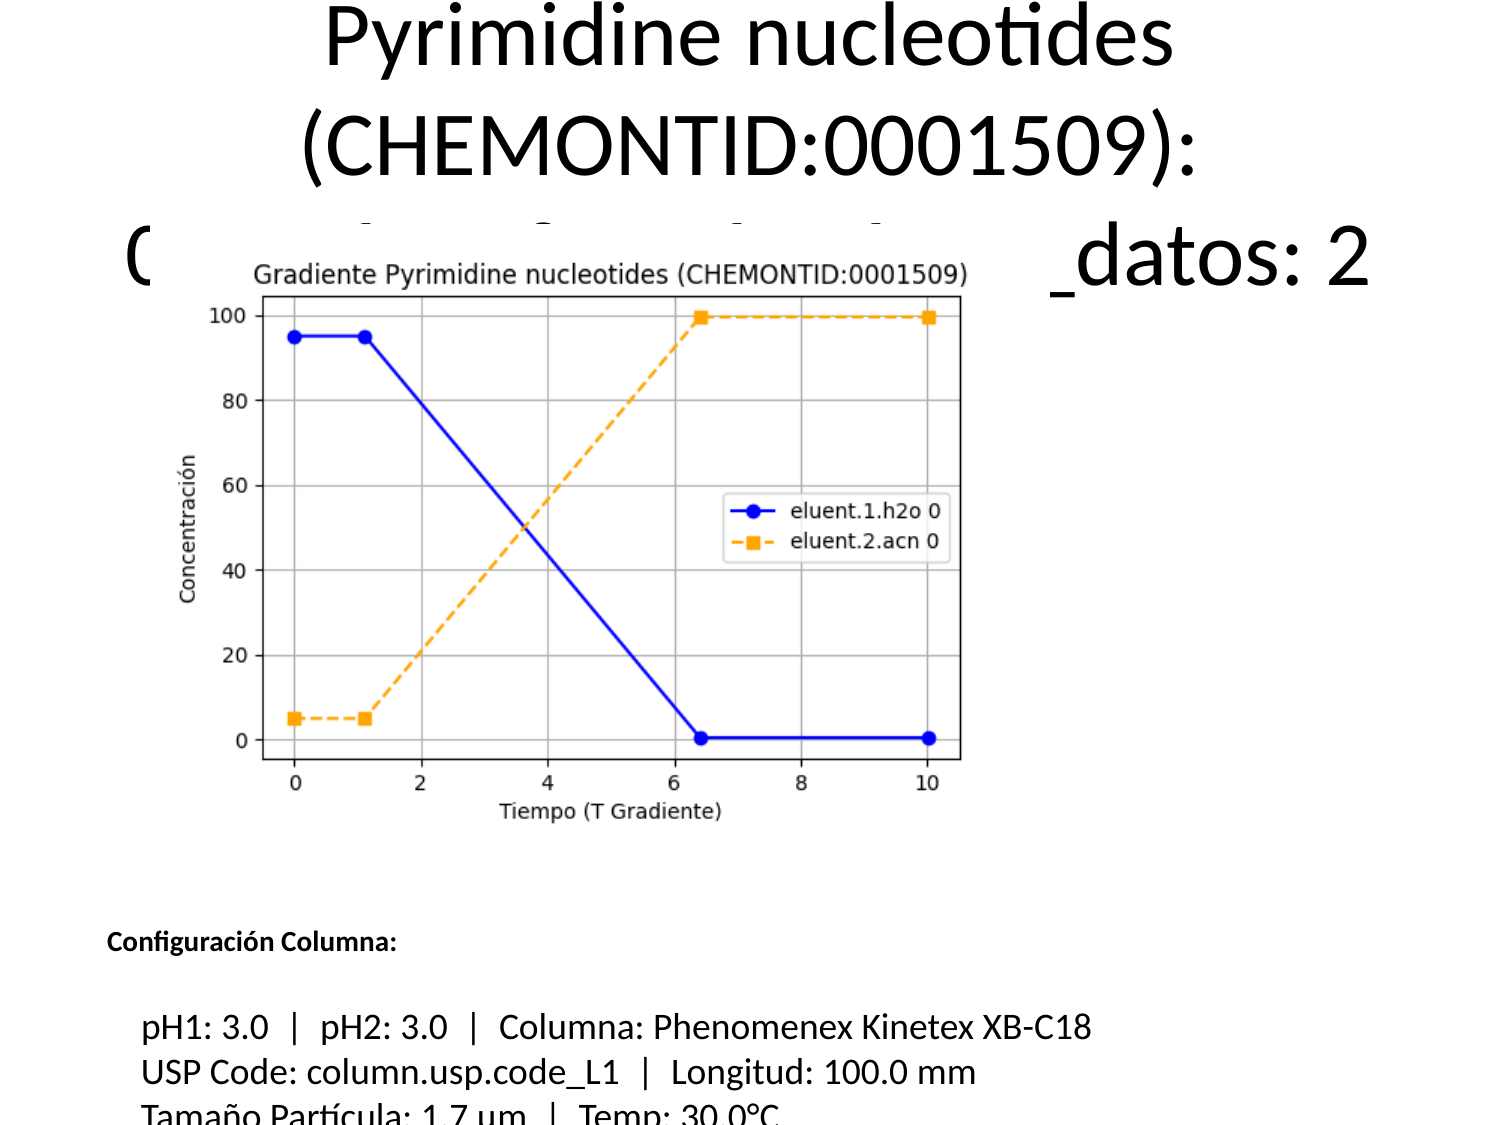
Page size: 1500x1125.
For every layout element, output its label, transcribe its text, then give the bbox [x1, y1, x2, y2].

text_box Configuración Columna: pH1: 3.0 | pH2: 3.0 | Columna: Phenomenex Kinetex XB-C18 USP Code: column.usp.code_L1 | Longitud: 100.0 mm Tamaño Partícula: 1.7 µm | Temp: 30.0°C Flujo: 0.4 mL/min | T0: 0.55125 min [92, 869, 1108, 1125]
title Pyrimidine nucleotides (CHEMONTID:0001509): 0.1976104894165163, n_datos: 2 [75, 45, 1425, 233]
picture [149, 224, 1051, 826]
